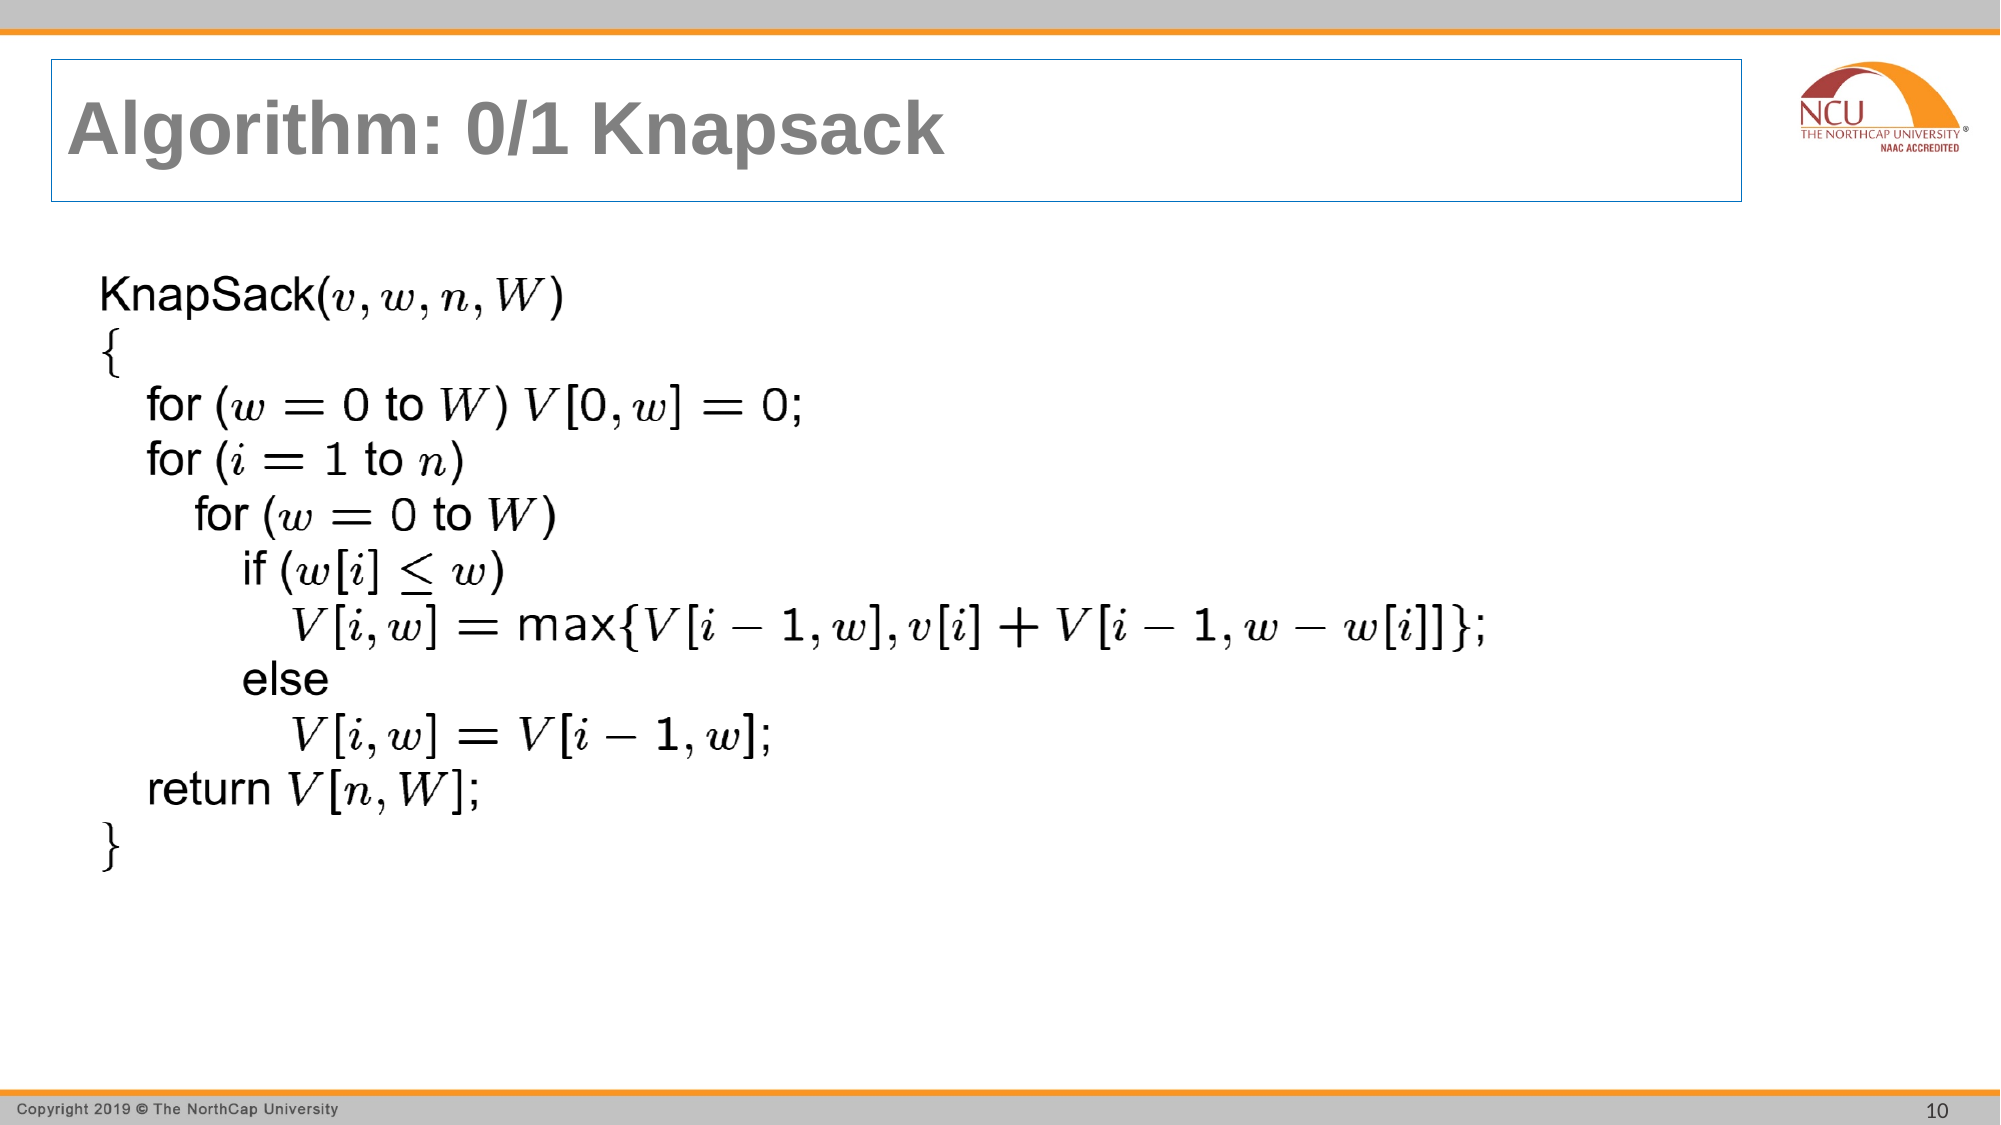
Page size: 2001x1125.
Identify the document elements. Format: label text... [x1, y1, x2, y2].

picture [0, 0, 2000, 1125]
slide_number 10 [1791, 1094, 1964, 1125]
title Algorithm: 0/1 Knapsack [51, 59, 1742, 202]
